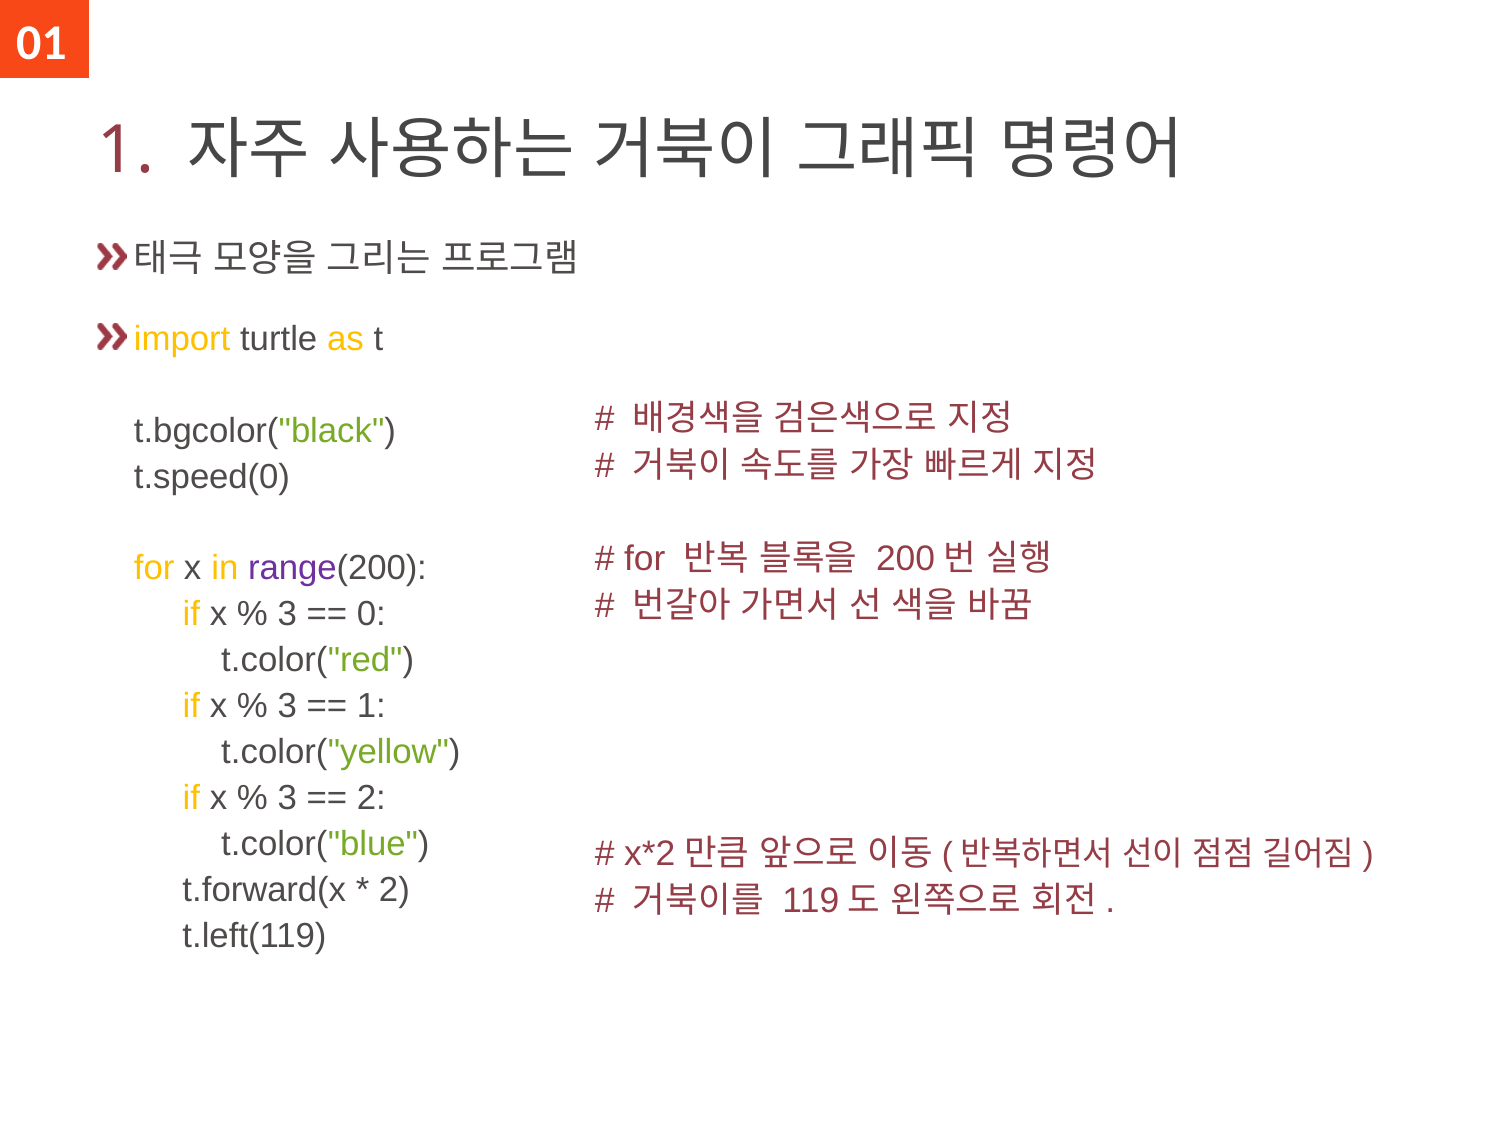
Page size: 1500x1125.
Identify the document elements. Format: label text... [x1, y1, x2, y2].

list 태극 모양을 그리는 프로그램 [81, 222, 1413, 279]
text_box 01 [0, 2, 101, 78]
title 1. 자주 사용하는 거북이 그래픽 명령어 [82, 61, 1413, 193]
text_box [81, 303, 1431, 1043]
picture [96, 243, 127, 270]
